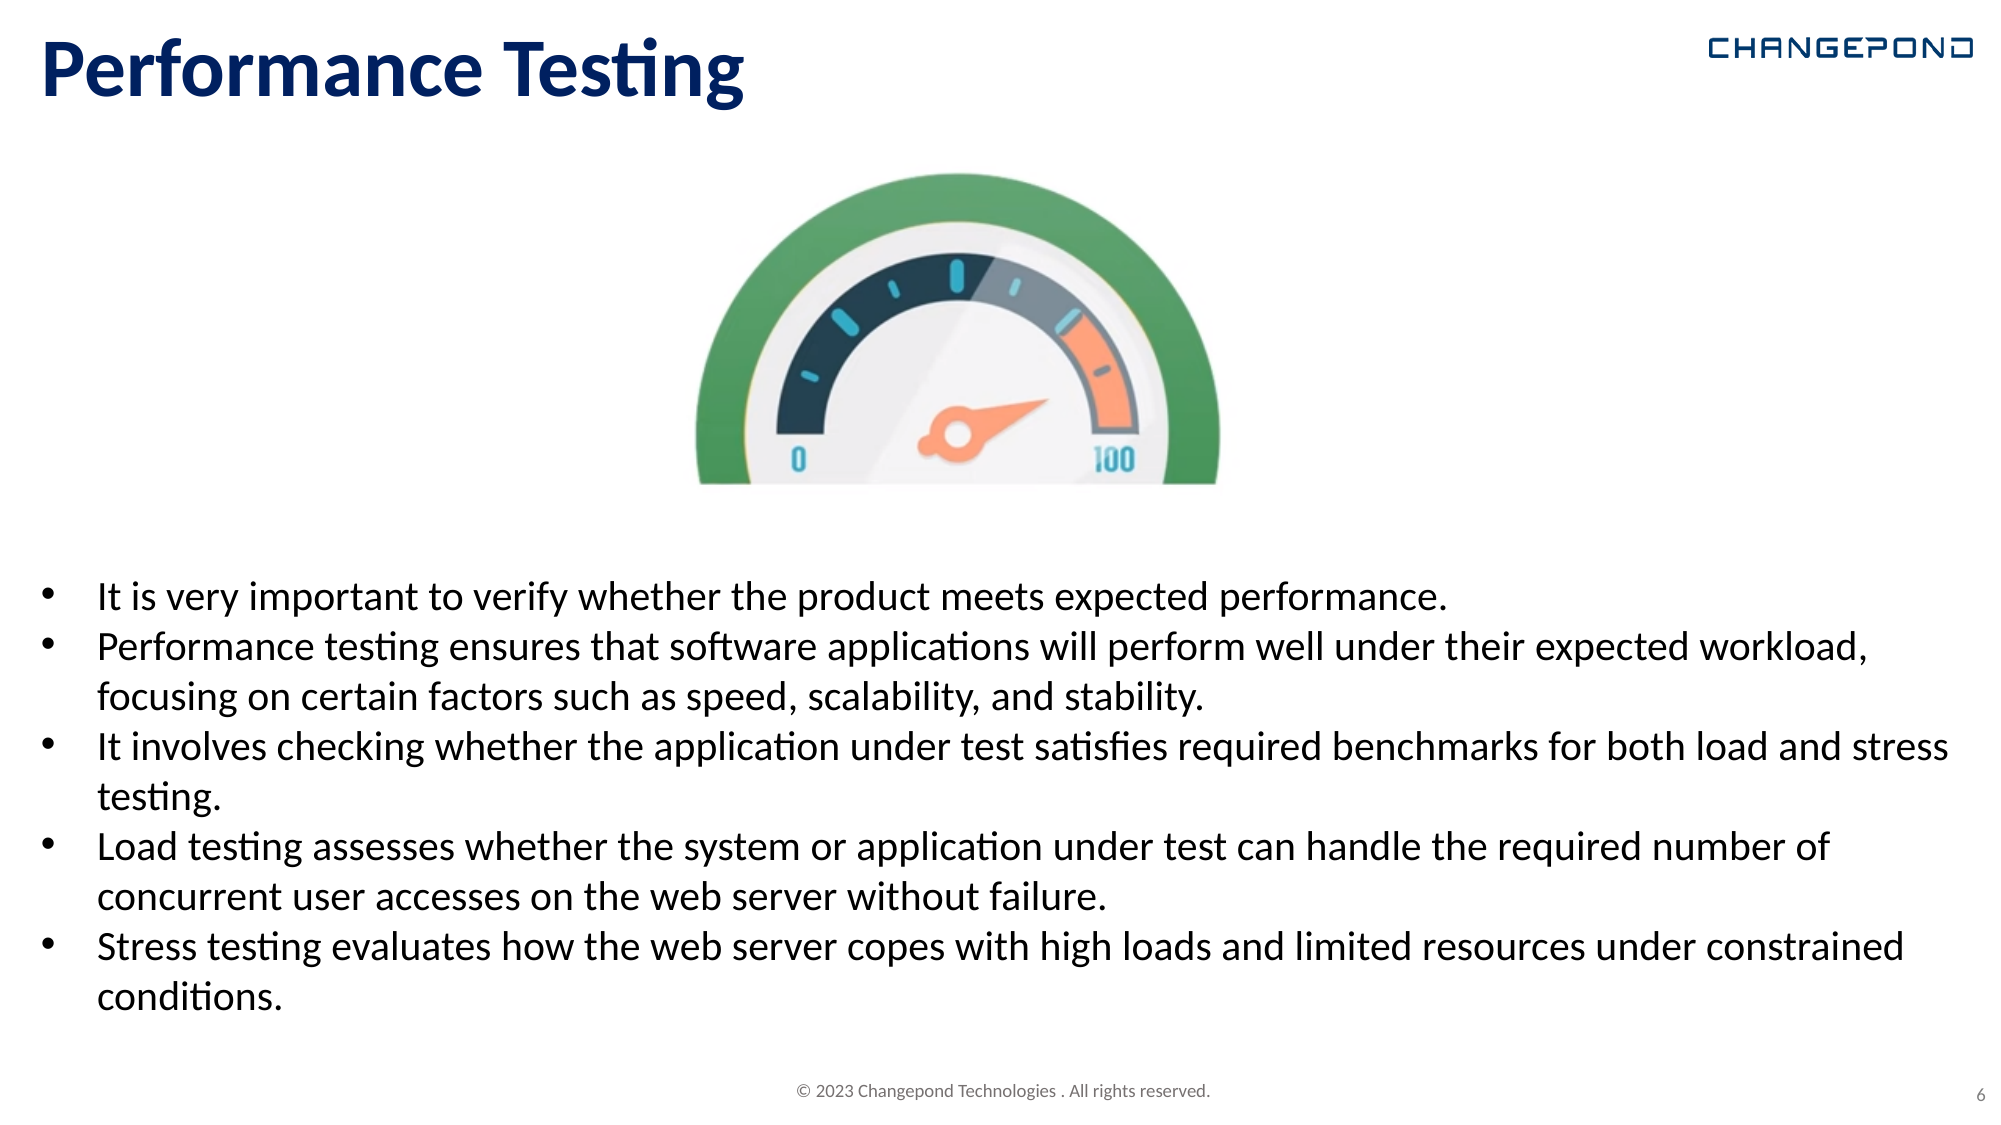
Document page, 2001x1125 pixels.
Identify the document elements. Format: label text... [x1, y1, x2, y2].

picture [623, 134, 1288, 521]
title Performance Testing [26, 17, 1976, 135]
text_box It is very important to verify whether the product meets expected performance. Performance testing ensures that software applications will perform well under their expected workload, focusing on certain factors such as speed, scalability, and stability. It involves checking whether the application under test satisfies required benchmarks for both load and stress testing. Load testing assesses whether the system or application under test can handle the required number of concurrent user accesses on the web server without failure. Stress testing evaluates how the web server copes with high loads and limited resources under constrained conditions. [26, 561, 1966, 1027]
